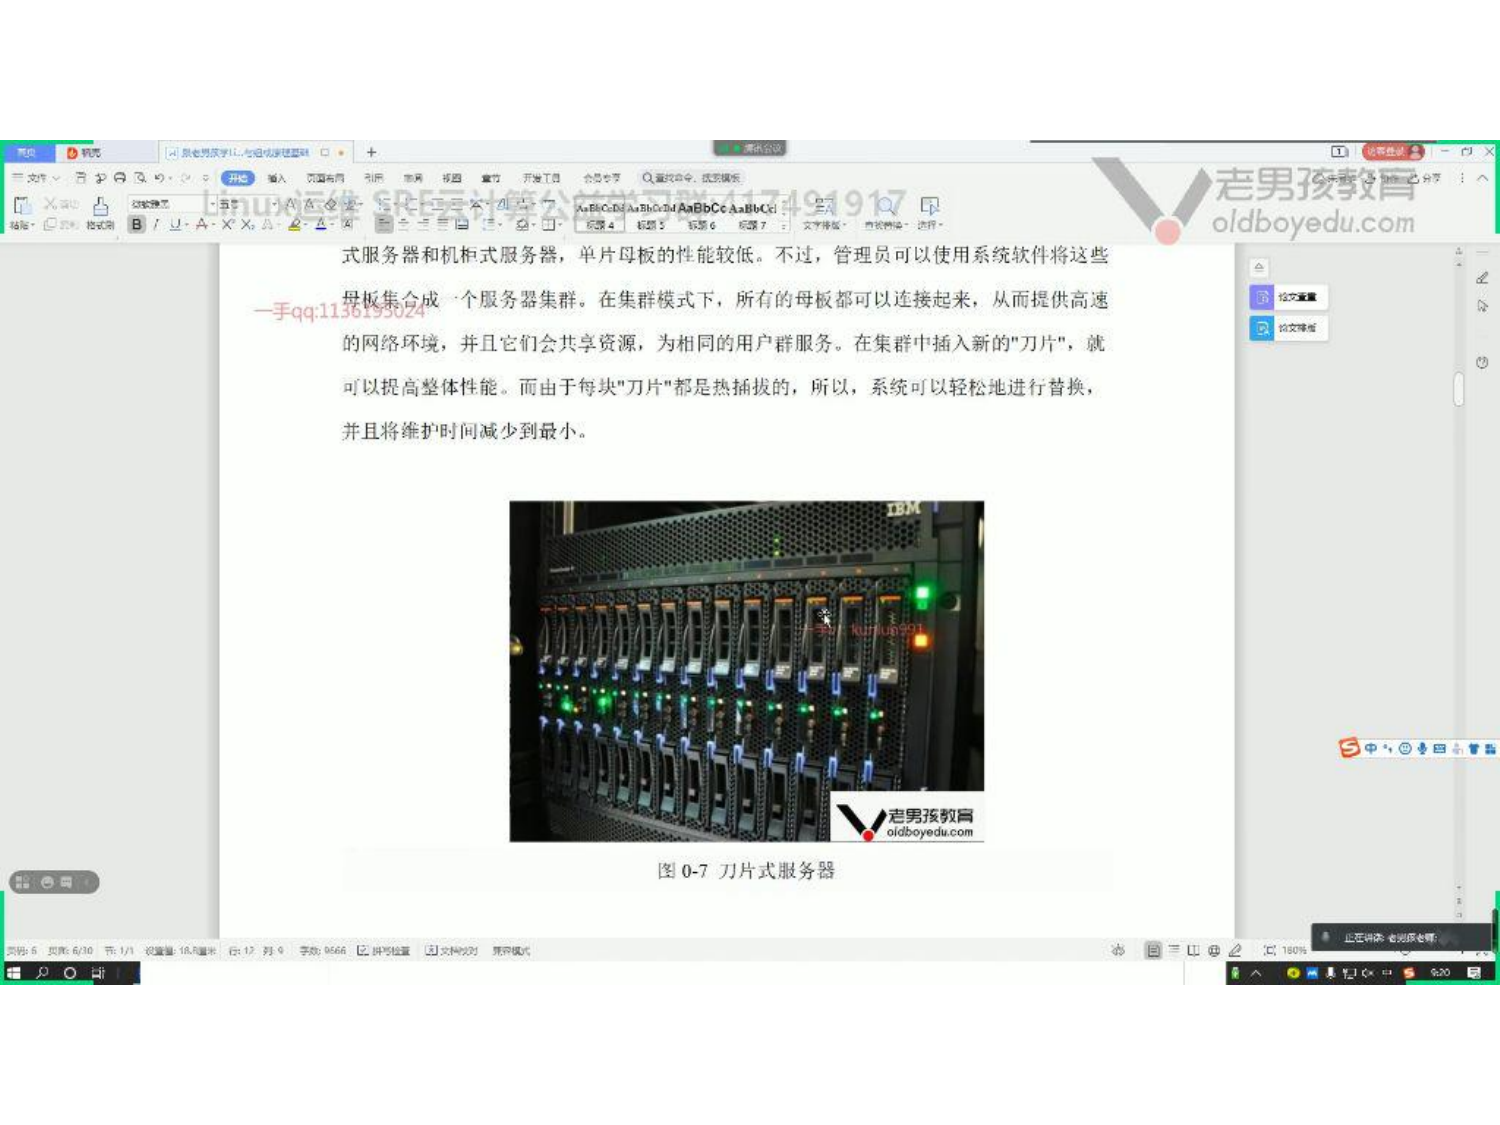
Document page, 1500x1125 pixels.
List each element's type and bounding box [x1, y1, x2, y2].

picture [0, 140, 1500, 985]
